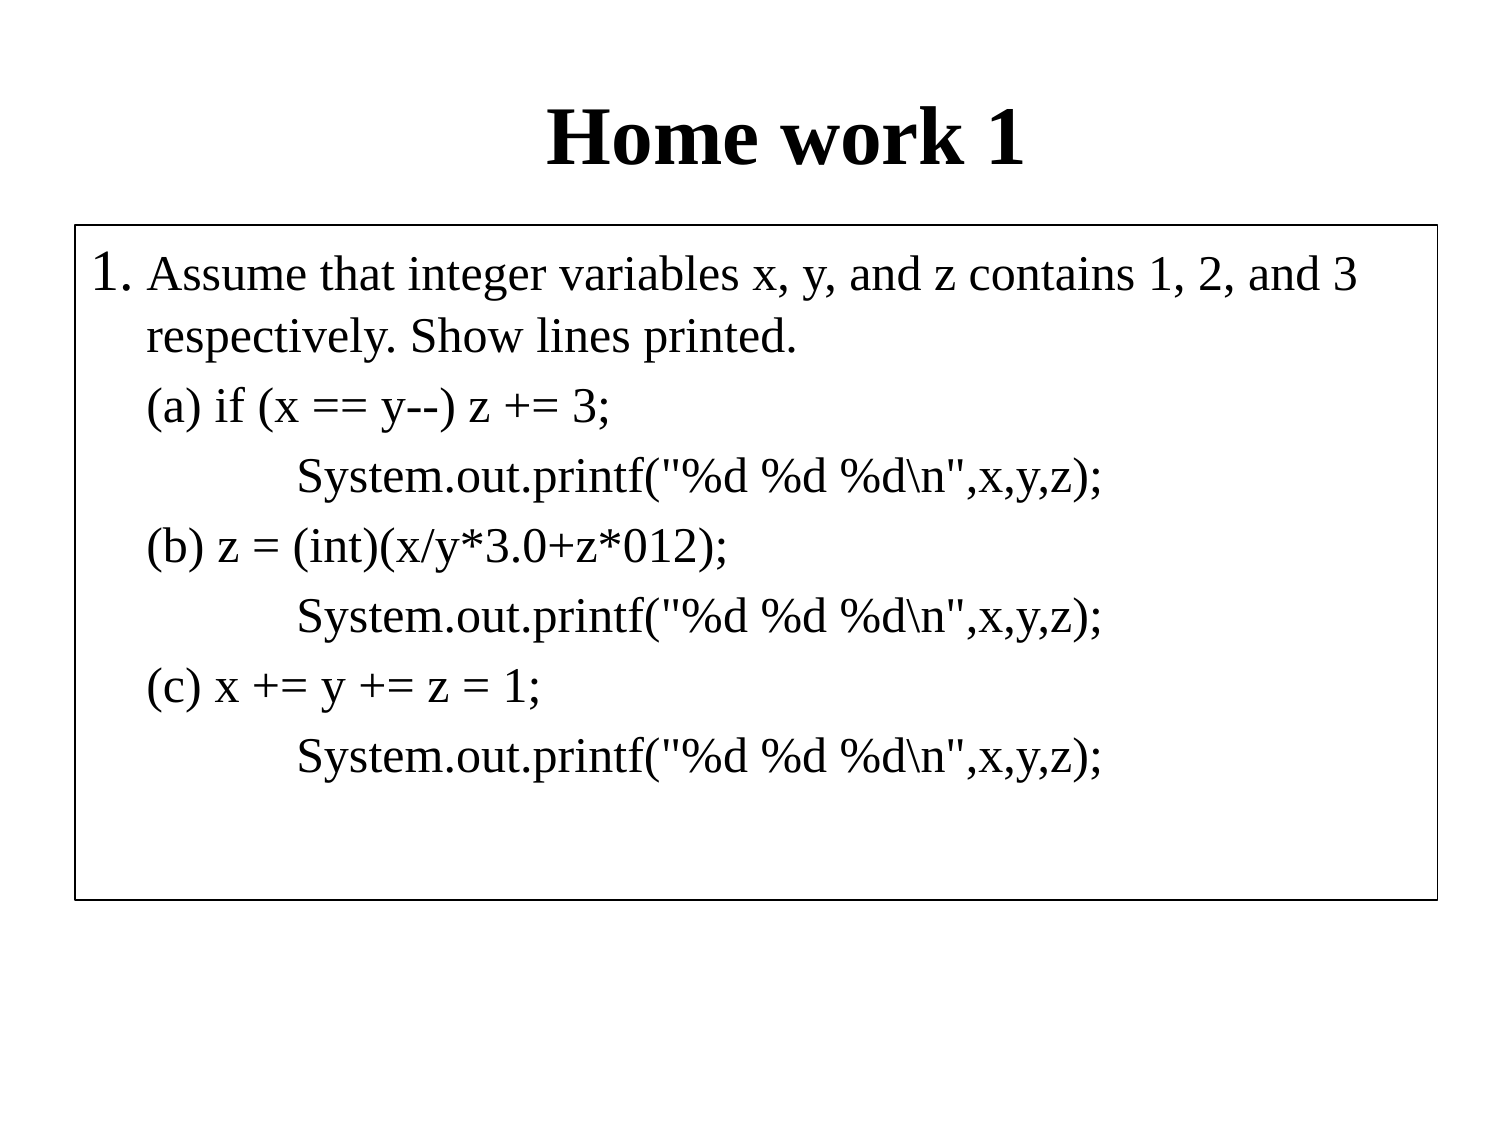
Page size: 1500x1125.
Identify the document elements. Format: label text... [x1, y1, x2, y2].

list 1. Assume that integer variables x, y, and z contains 1, 2, and 3 respectively. Show lines printed. (a) if (x == y--) z += 3; System.out.printf("%d %d %d\n",x,y,z); (b) z = (int)(x/y*3.0+z*012); System.out.printf("%d %d %d\n",x,y,z); (c) x += y += z = 1; System.out.printf("%d %d %d\n",x,y,z); [75, 224, 1438, 900]
title Home work 1 [150, 62, 1425, 200]
